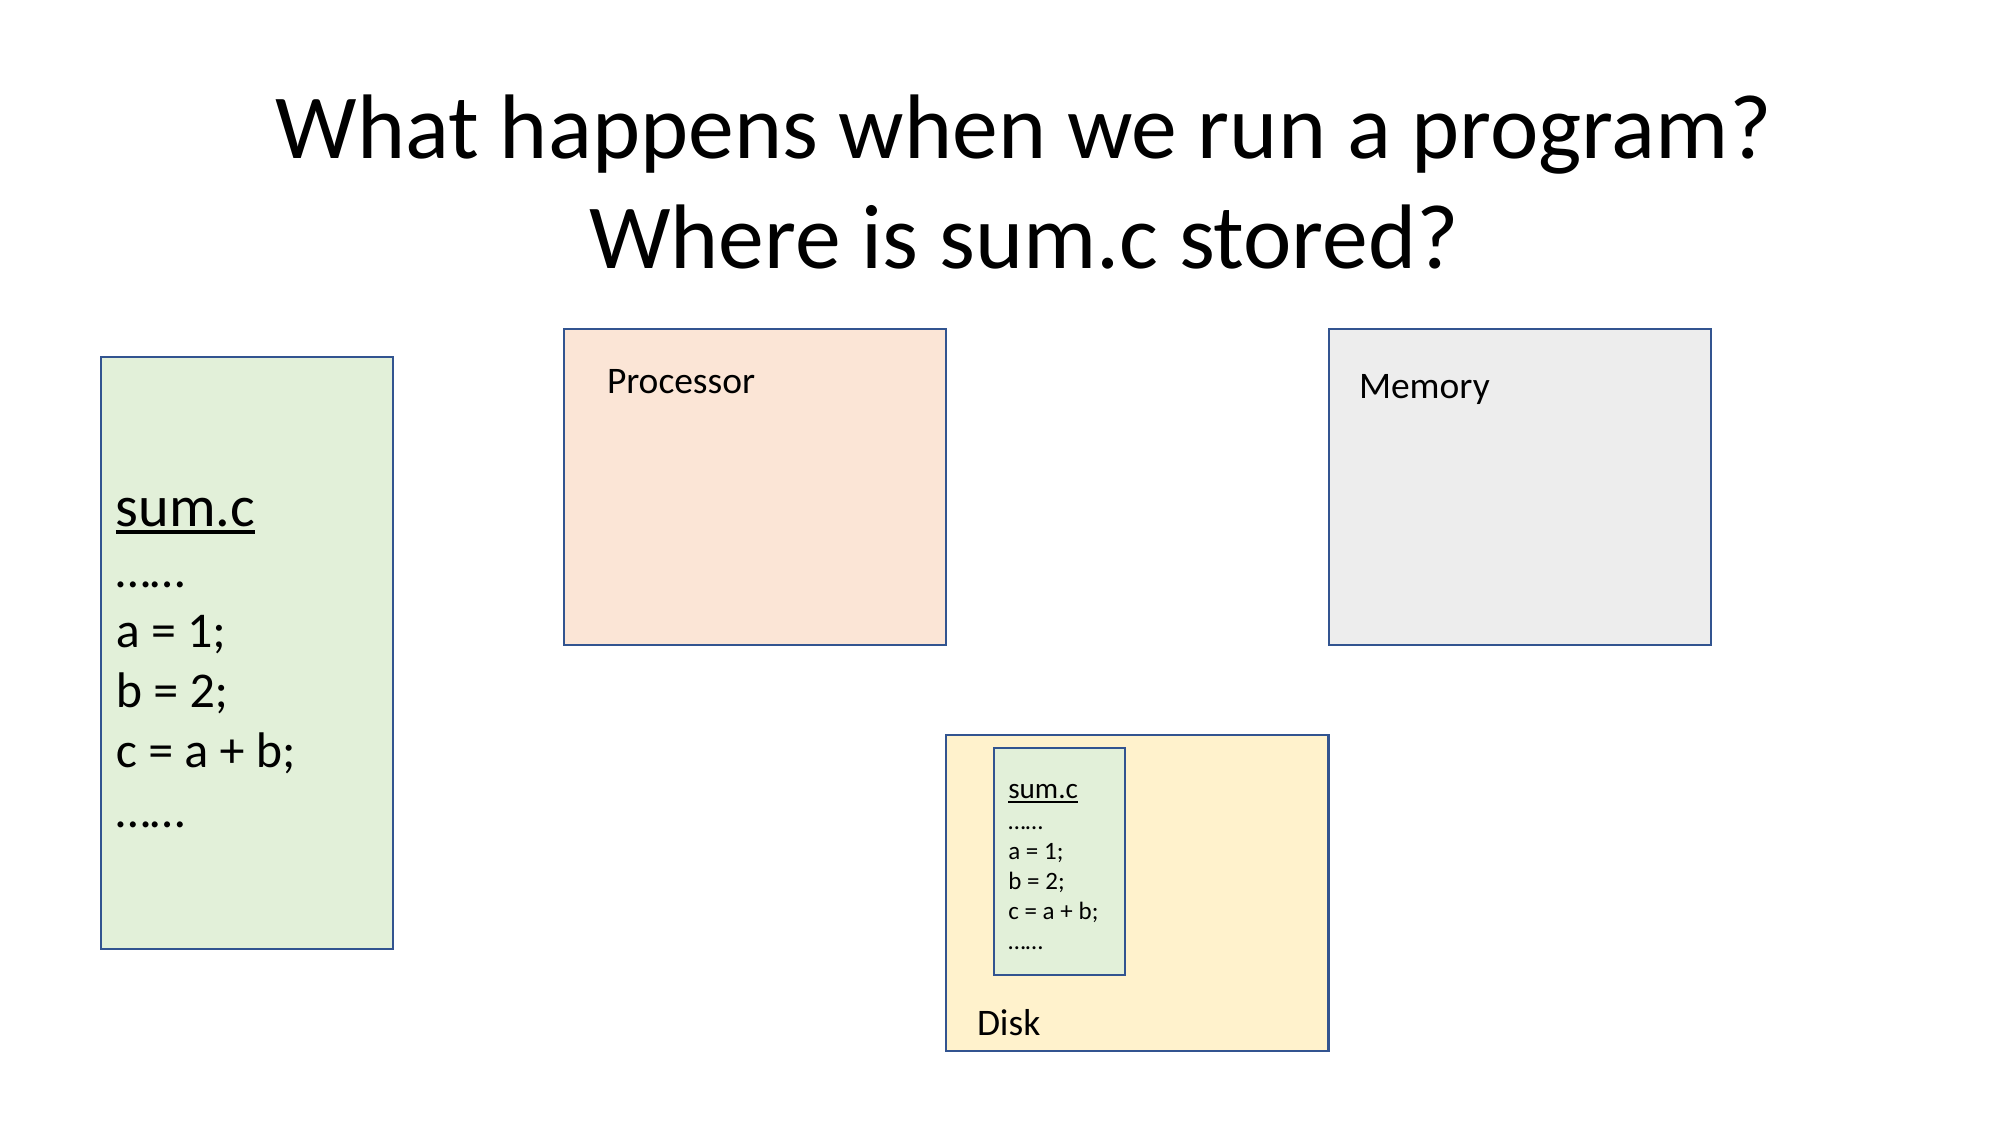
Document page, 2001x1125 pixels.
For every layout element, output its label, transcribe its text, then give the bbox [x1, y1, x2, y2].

text_box sum.c …… a = 1; b = 2; c = a + b; …… [100, 356, 394, 950]
text_box [1328, 328, 1712, 646]
text_box [563, 328, 947, 646]
text_box Disk [962, 990, 1289, 1051]
text_box [945, 734, 1330, 1052]
text_box Memory [1344, 354, 1671, 414]
text_box Processor [592, 348, 919, 409]
text_box What happens when we run a program? Where is sum.c stored? [174, 59, 1875, 295]
text_box sum.c …… a = 1; b = 2; c = a + b; …… [993, 747, 1126, 976]
